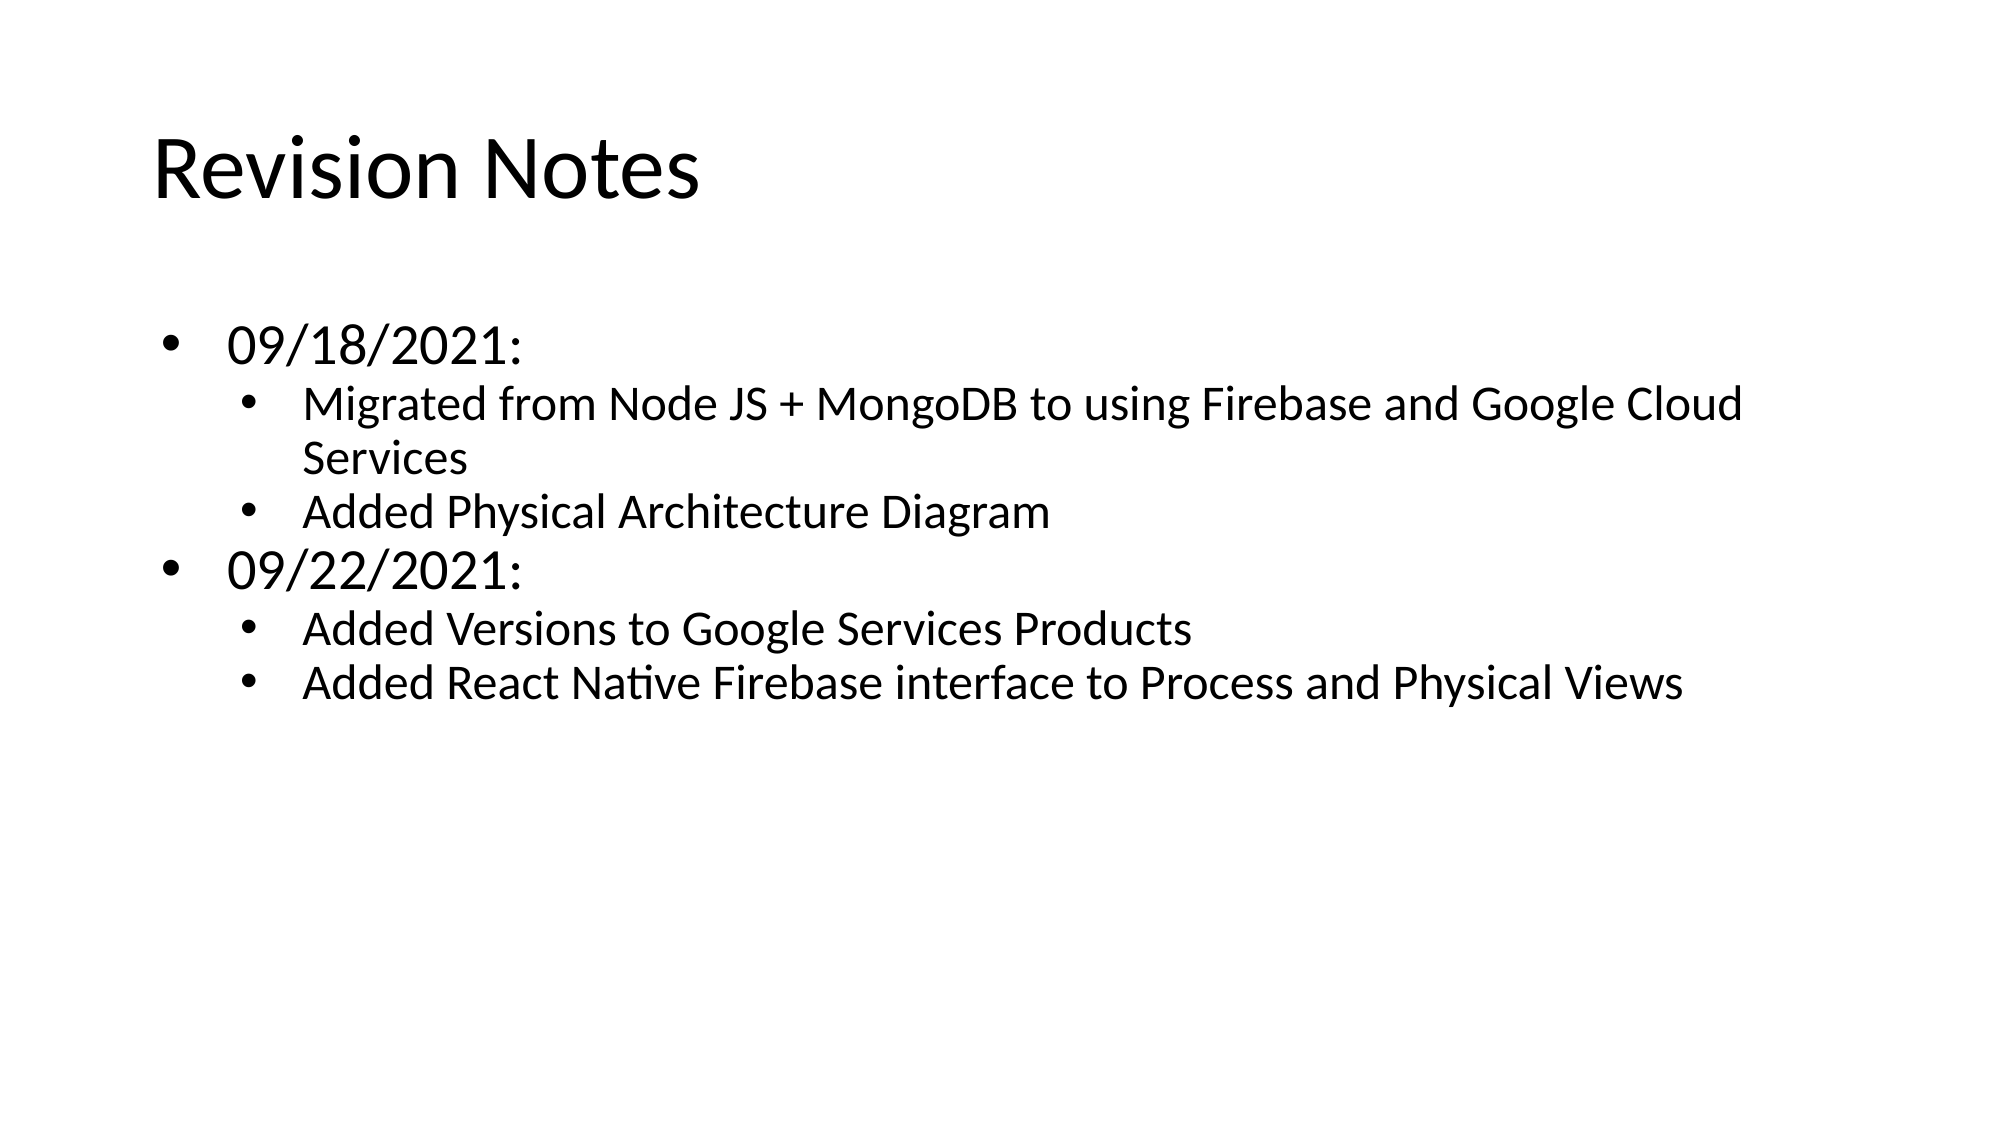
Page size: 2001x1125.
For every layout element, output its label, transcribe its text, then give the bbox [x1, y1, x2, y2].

list 09/18/2021: Migrated from Node JS + MongoDB to using Firebase and Google Cloud Services Added Physical Architecture Diagram 09/22/2021: Added Versions to Google Services Products Added React Native Firebase interface to Process and Physical Views [137, 299, 1863, 1014]
title Revision Notes [137, 59, 1863, 278]
